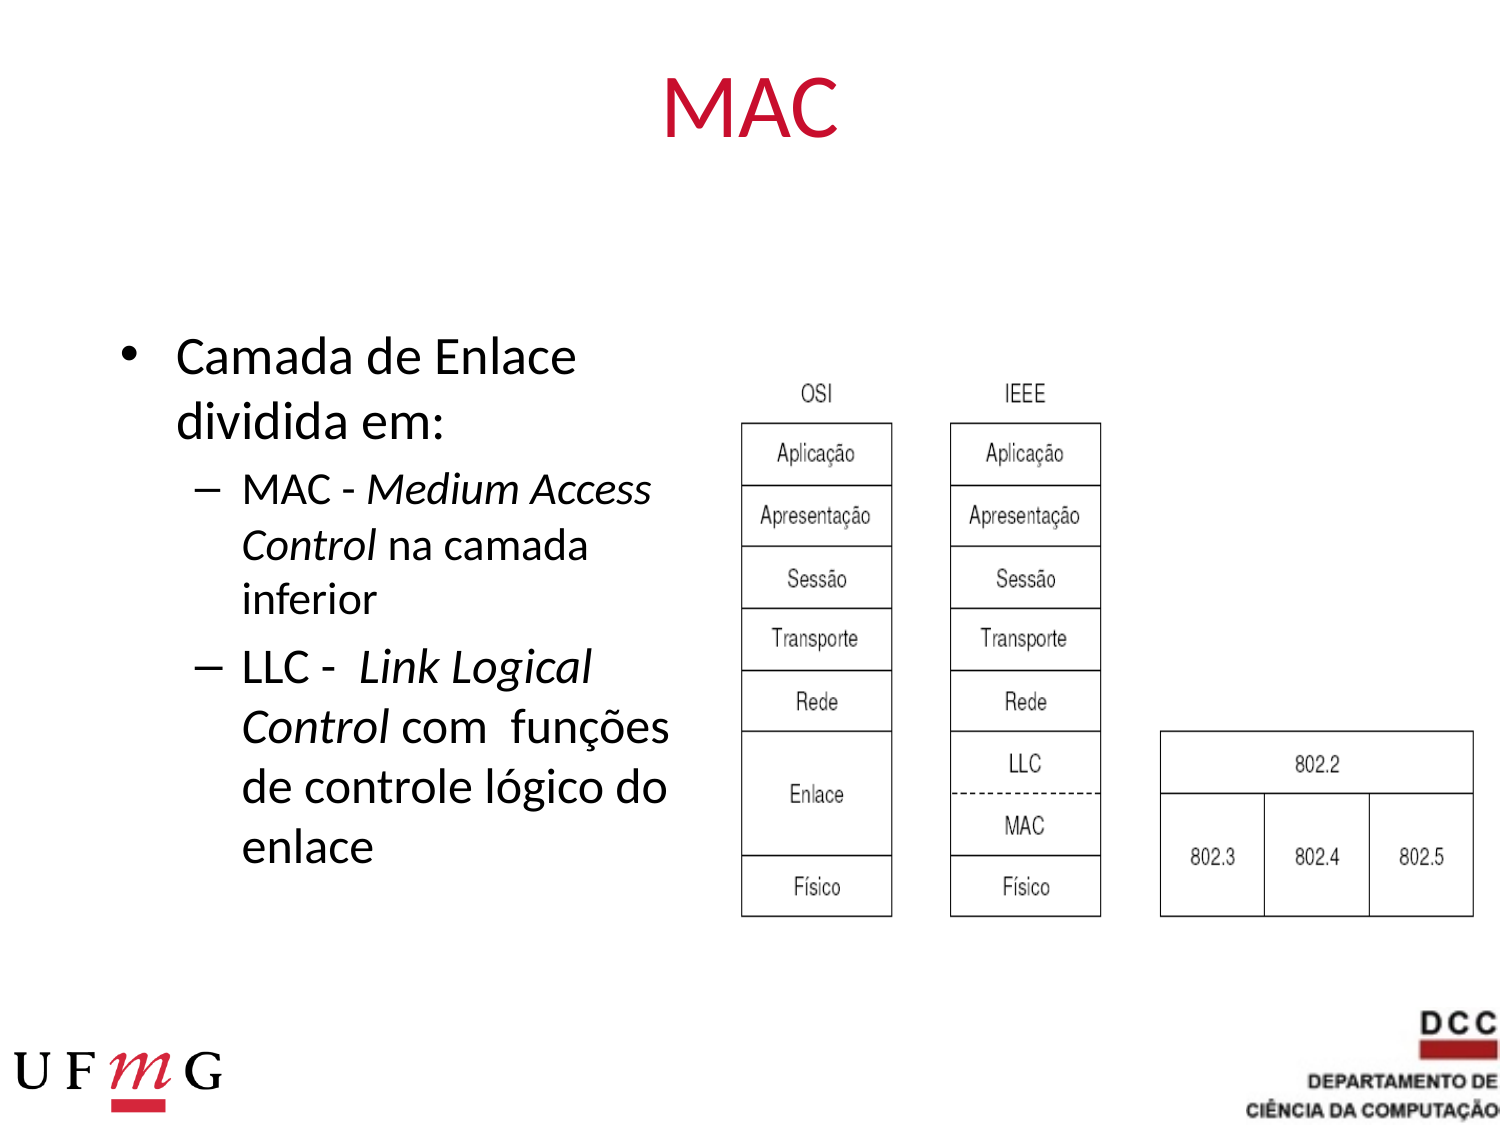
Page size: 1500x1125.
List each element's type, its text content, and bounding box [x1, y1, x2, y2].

title MAC [75, 7, 1425, 195]
picture [5, 1034, 231, 1123]
list Camada de Enlace dividida em: MAC - Medium Access Control na camada inferior LLC - Link Logical Control com funções de controle lógico do enlace [104, 312, 686, 988]
picture [737, 378, 1478, 923]
picture [1246, 1007, 1500, 1125]
